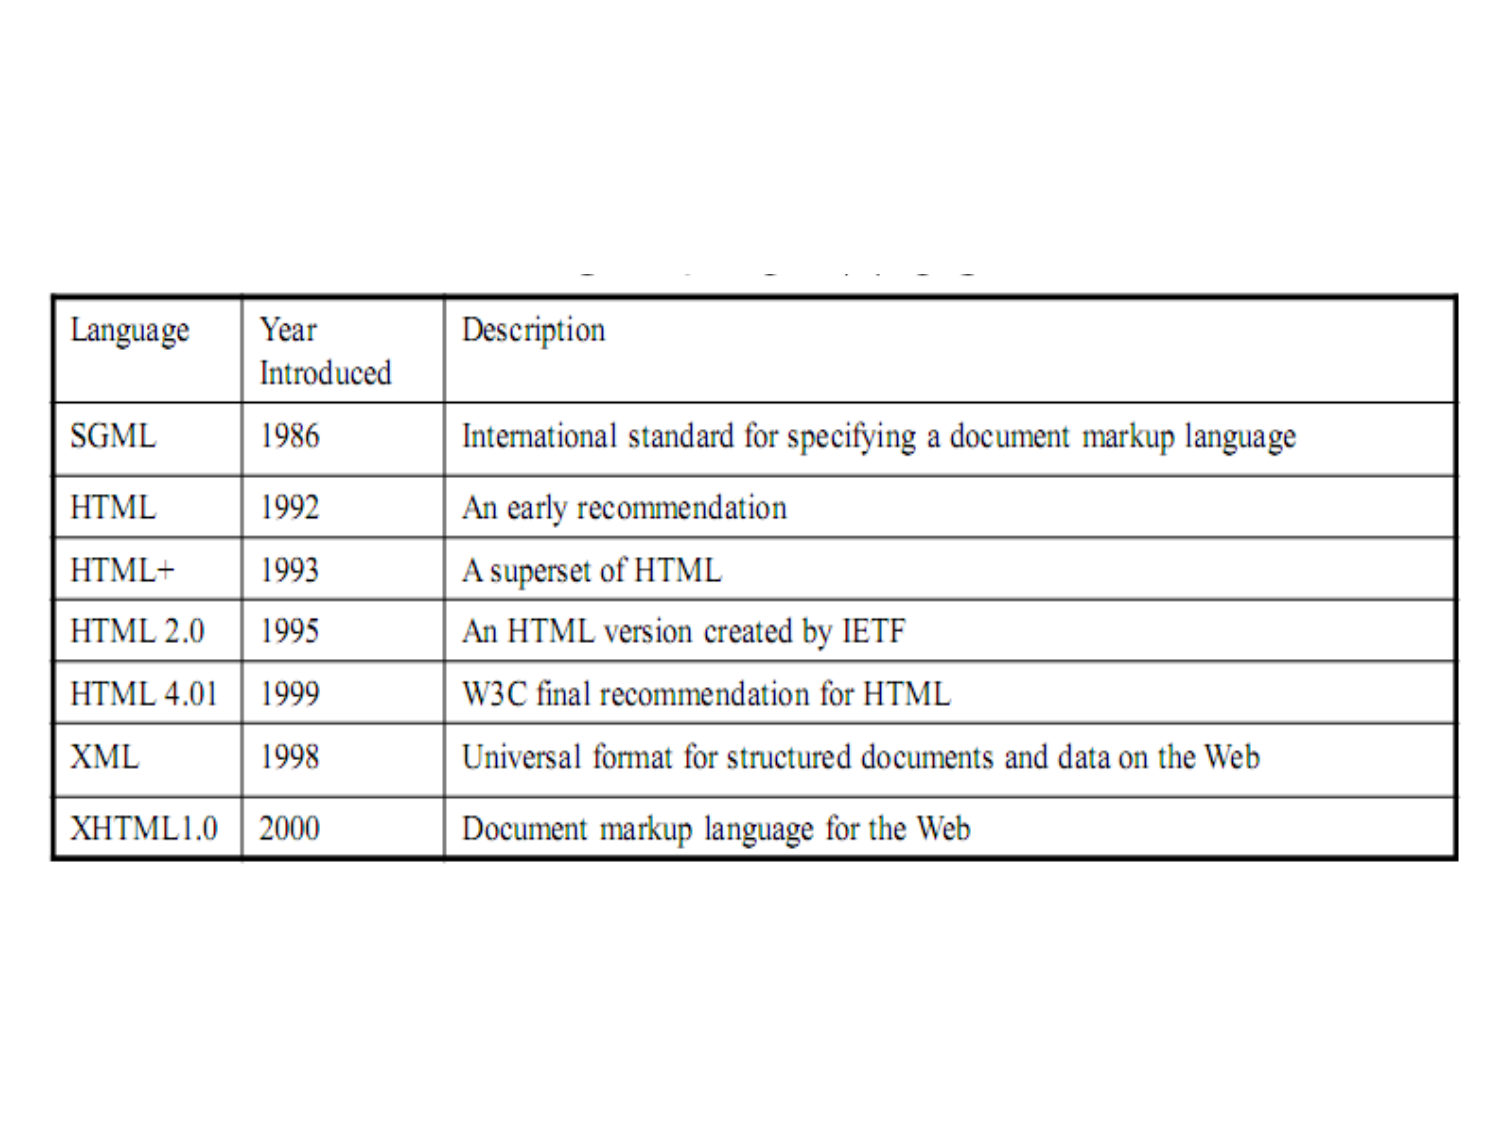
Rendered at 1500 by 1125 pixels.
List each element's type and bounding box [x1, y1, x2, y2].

picture [23, 274, 1477, 876]
